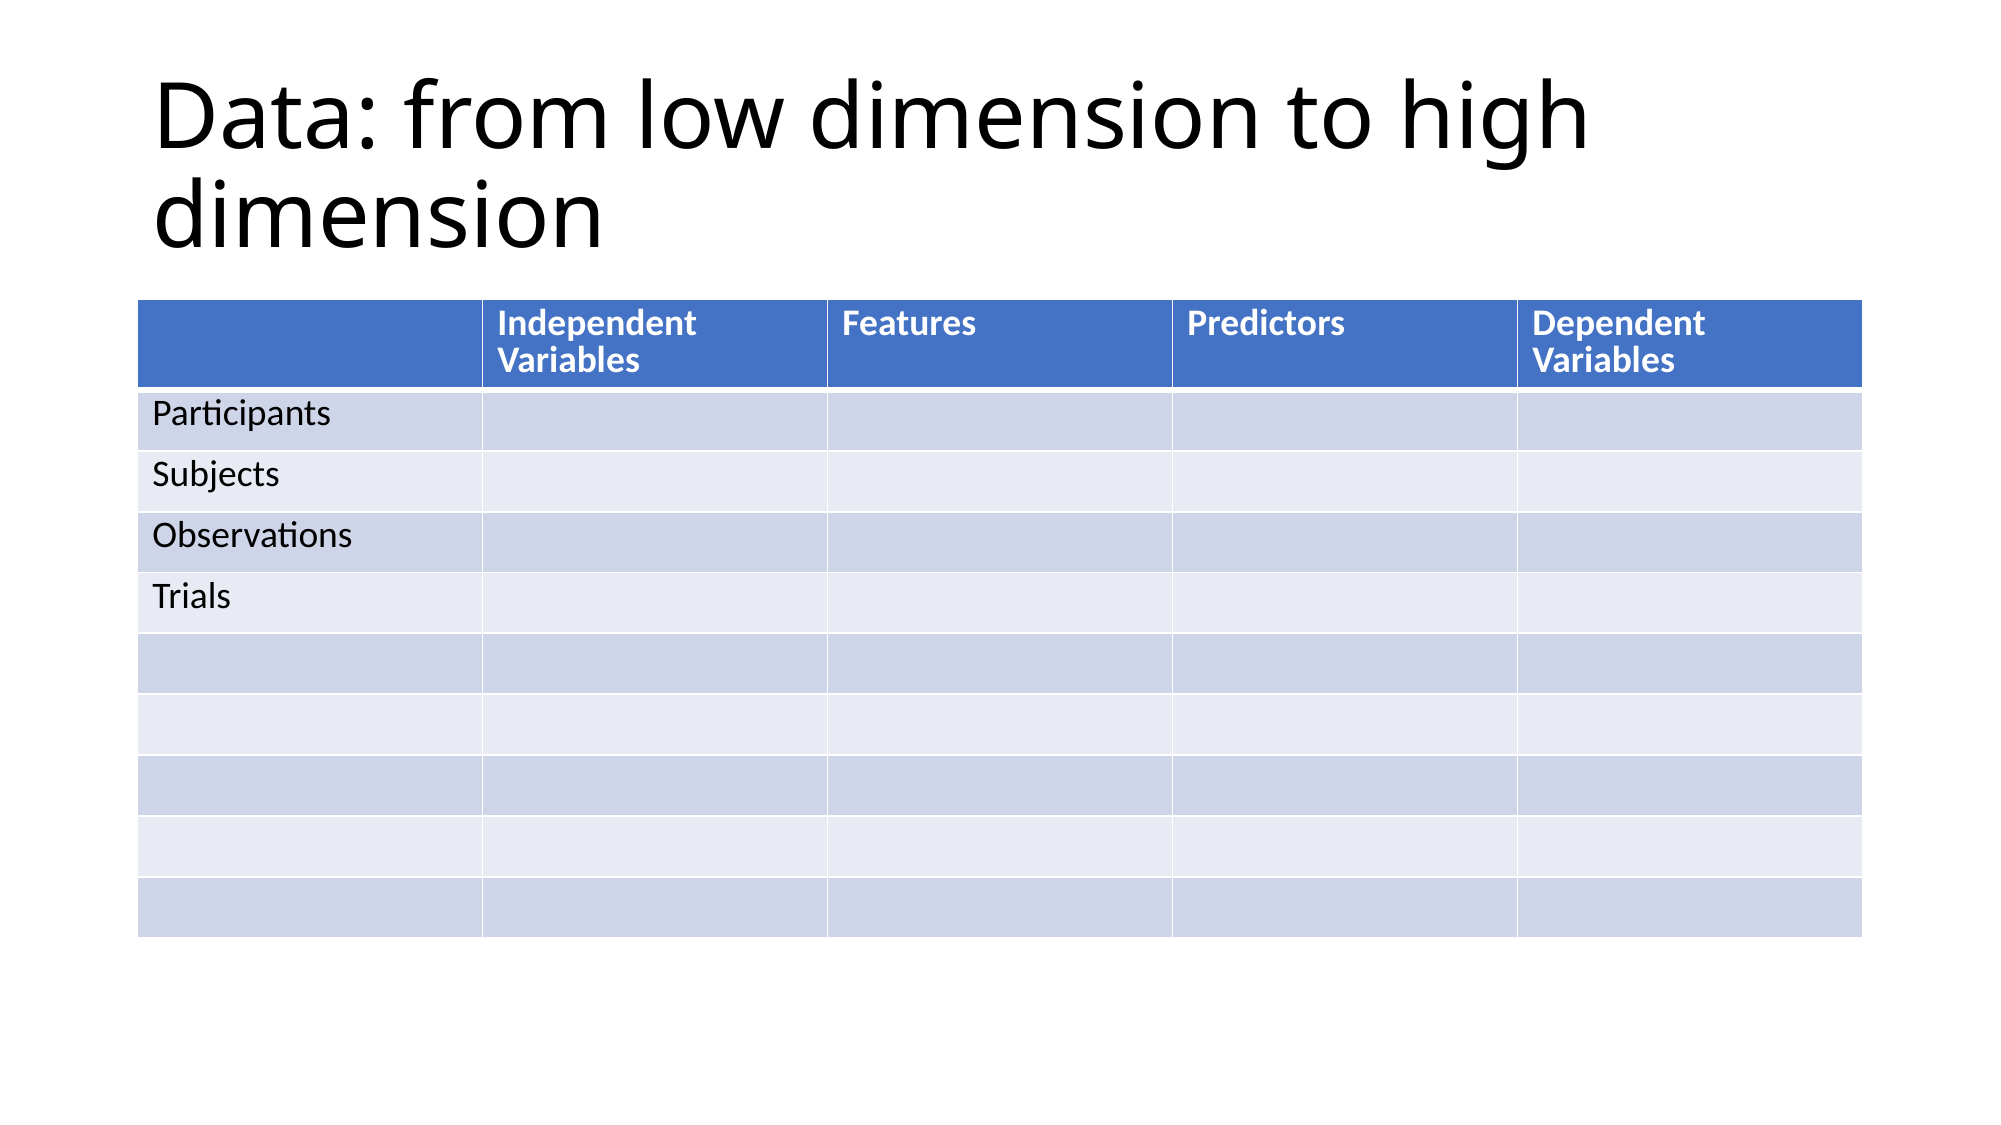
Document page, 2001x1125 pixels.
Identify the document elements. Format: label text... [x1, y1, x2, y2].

table_cell [828, 756, 1172, 815]
table_cell [138, 695, 482, 754]
table_cell [1173, 634, 1517, 693]
table_header Predictors [1173, 300, 1517, 387]
table_cell [1518, 573, 1862, 632]
table_cell [828, 573, 1172, 632]
table_cell [828, 393, 1172, 450]
table_cell [1173, 695, 1517, 754]
table_cell [483, 756, 827, 815]
table_cell [138, 634, 482, 693]
table_header Independent Variables [483, 300, 827, 387]
table_cell [1518, 695, 1862, 754]
table_cell [483, 573, 827, 632]
table_cell [1518, 756, 1862, 815]
table_cell [828, 513, 1172, 572]
table_cell [828, 817, 1172, 876]
table_cell Observations [138, 513, 482, 572]
table_cell [483, 817, 827, 876]
table_cell [1173, 573, 1517, 632]
table_cell [828, 878, 1172, 937]
table_cell Subjects [138, 452, 482, 511]
table_cell [1518, 452, 1862, 511]
table_cell [483, 452, 827, 511]
table_cell [1173, 817, 1517, 876]
table_cell Participants [138, 393, 482, 450]
table_cell [1173, 452, 1517, 511]
table_cell [1518, 393, 1862, 450]
table_cell [1173, 393, 1517, 450]
table_cell [138, 878, 482, 937]
table_cell [1518, 513, 1862, 572]
table_cell [1518, 878, 1862, 937]
table_header Dependent Variables [1518, 300, 1862, 387]
table_cell [1173, 878, 1517, 937]
table_cell [828, 452, 1172, 511]
table_header Features [828, 300, 1172, 387]
table_header [138, 300, 482, 387]
title Data: from low dimension to high dimension [137, 59, 1863, 278]
table_cell [1173, 513, 1517, 572]
table_cell [828, 634, 1172, 693]
table_cell [138, 756, 482, 815]
table_cell [483, 513, 827, 572]
table_cell Trials [138, 573, 482, 632]
table_cell [1518, 817, 1862, 876]
table_cell [483, 878, 827, 937]
table_cell [138, 817, 482, 876]
table_cell [828, 695, 1172, 754]
table_cell [483, 634, 827, 693]
table_cell [1173, 756, 1517, 815]
table_cell [483, 393, 827, 450]
table_cell [1518, 634, 1862, 693]
table_cell [483, 695, 827, 754]
